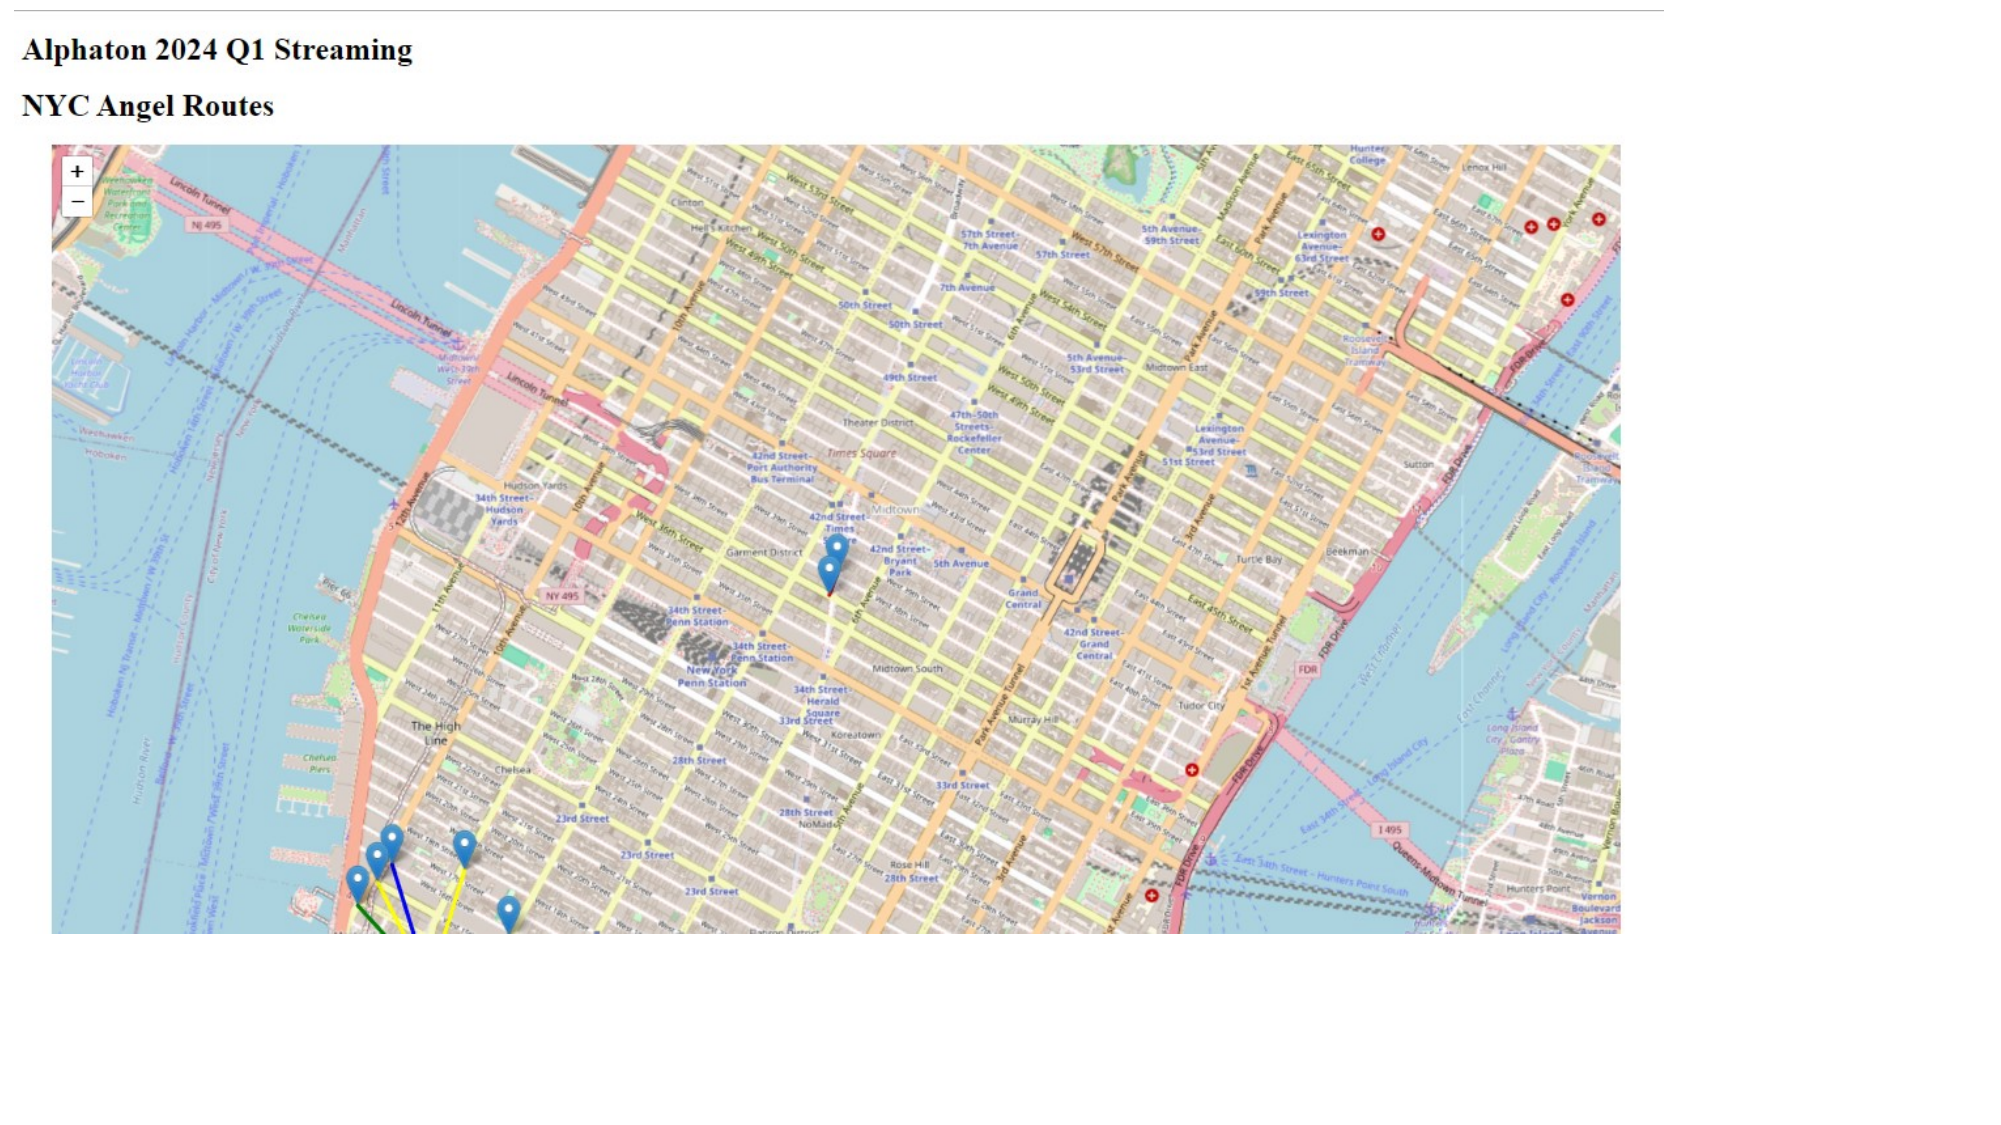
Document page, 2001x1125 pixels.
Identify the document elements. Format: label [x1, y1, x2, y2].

picture [13, 10, 1664, 934]
